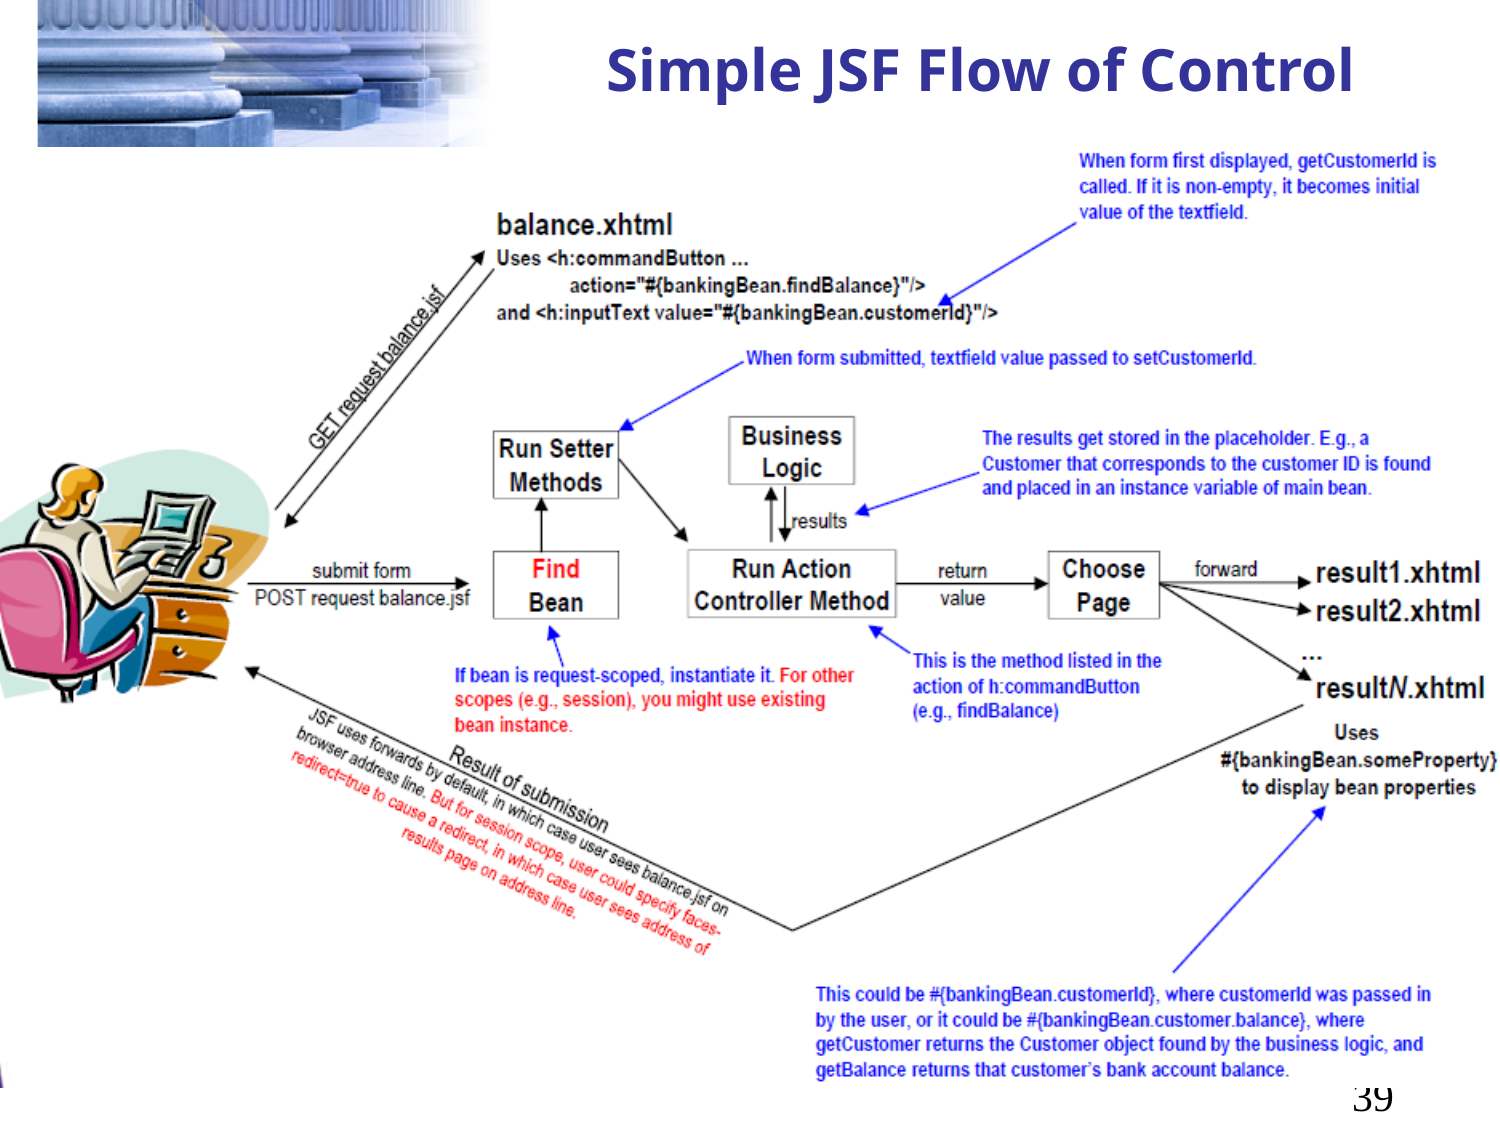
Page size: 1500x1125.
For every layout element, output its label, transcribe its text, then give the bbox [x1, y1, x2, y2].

picture [0, 0, 1500, 1088]
title Simple JSF Flow of Control [462, 0, 1500, 147]
